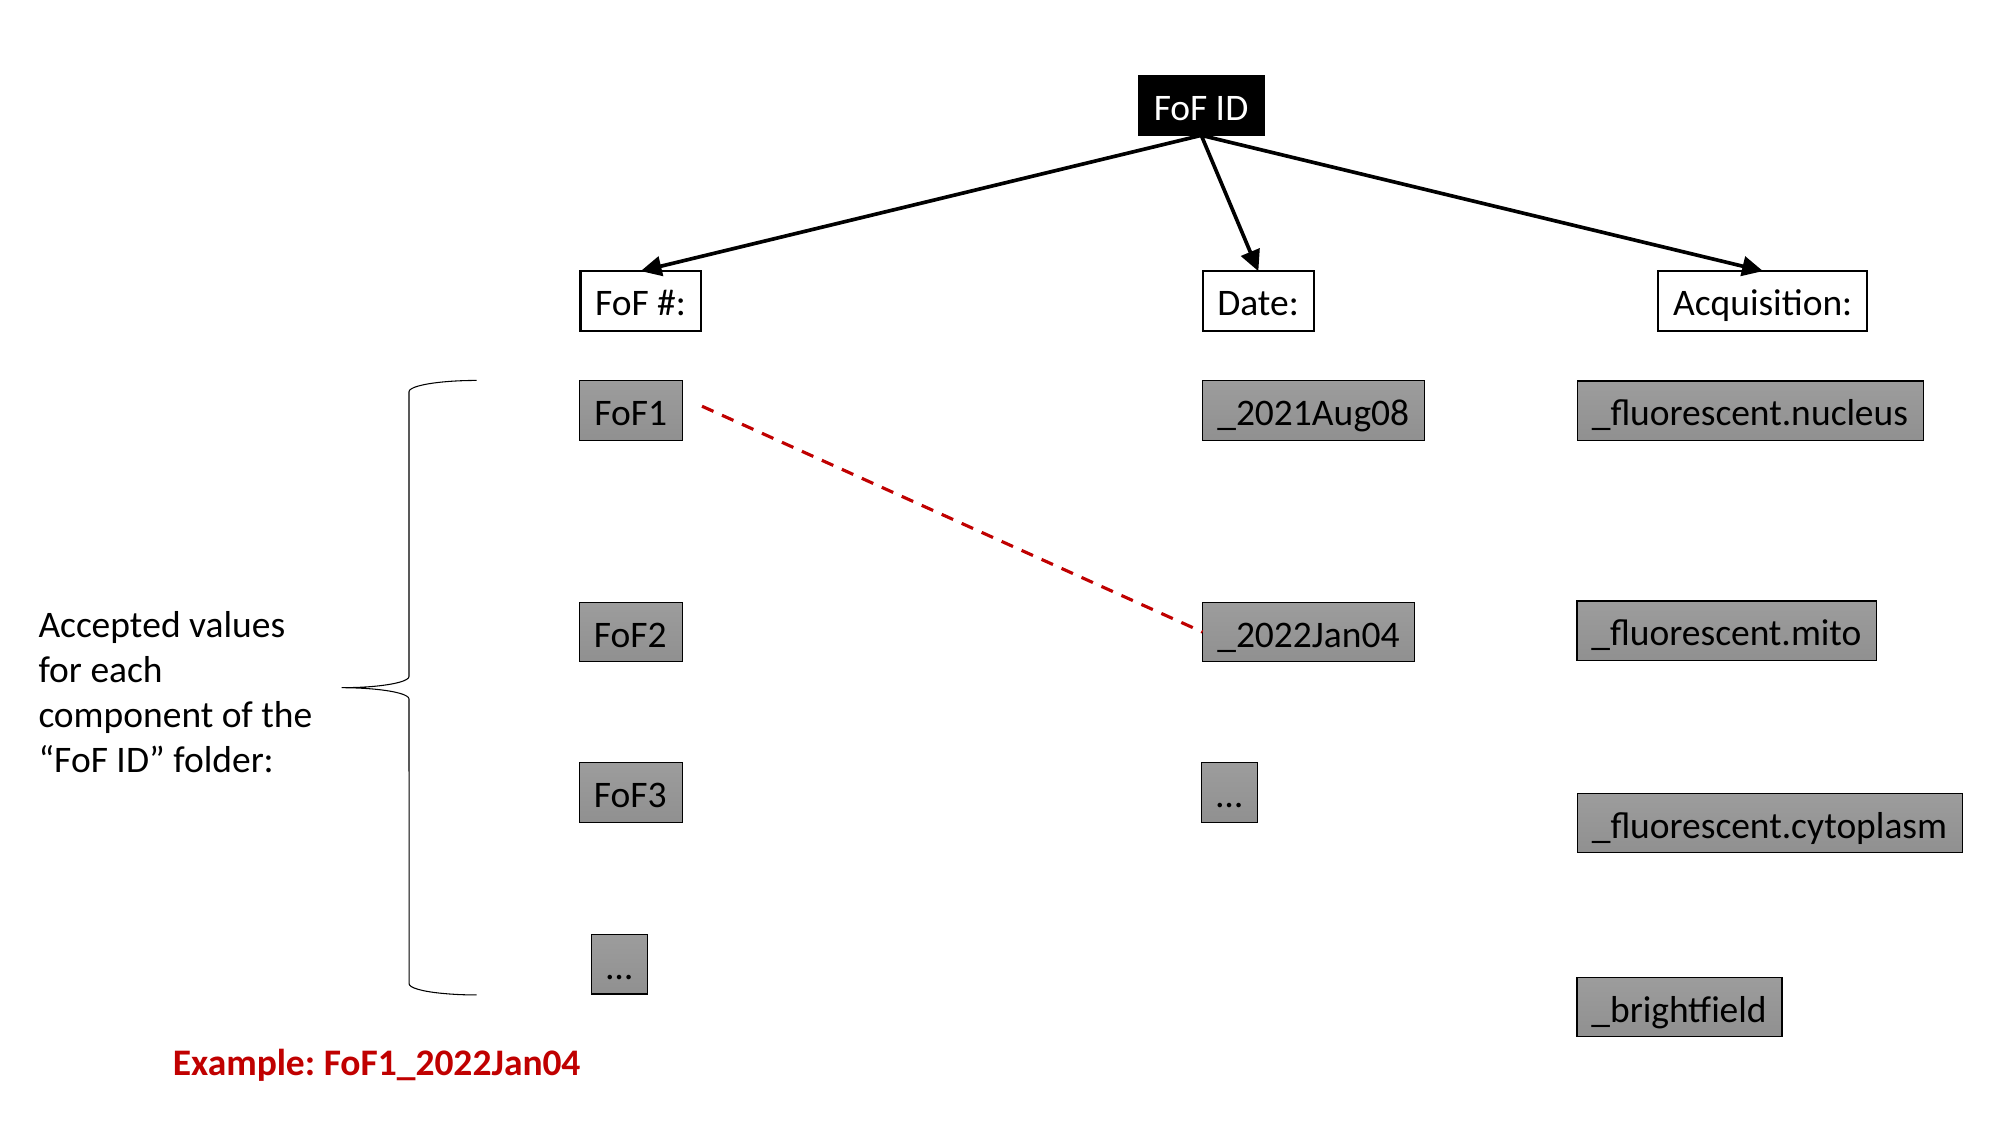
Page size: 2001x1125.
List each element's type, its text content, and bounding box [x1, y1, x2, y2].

text_box Accepted values for each component of the “FoF ID” folder: [23, 592, 338, 788]
text_box [341, 379, 477, 996]
text_box _fluorescent.cytoplasm [1577, 793, 1963, 853]
text_box FoF1 [579, 380, 683, 441]
text_box _brightfield [1576, 977, 1783, 1037]
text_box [640, 136, 1201, 272]
text_box FoF2 [579, 602, 683, 662]
text_box Example: FoF1_2022Jan04 [158, 1030, 596, 1090]
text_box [702, 406, 1202, 633]
text_box FoF #: [579, 270, 702, 332]
text_box … [591, 934, 648, 995]
text_box _fluorescent.mito [1576, 600, 1877, 661]
text_box FoF3 [579, 762, 683, 823]
text_box FoF ID [1138, 75, 1265, 136]
text_box _fluorescent.nucleus [1577, 380, 1924, 441]
text_box … [1201, 762, 1258, 823]
text_box _2021Aug08 [1202, 380, 1425, 441]
text_box Date: [1202, 272, 1315, 332]
text_box Acquisition: [1657, 270, 1868, 332]
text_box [1201, 136, 1763, 272]
text_box _2022Jan04 [1202, 602, 1415, 662]
